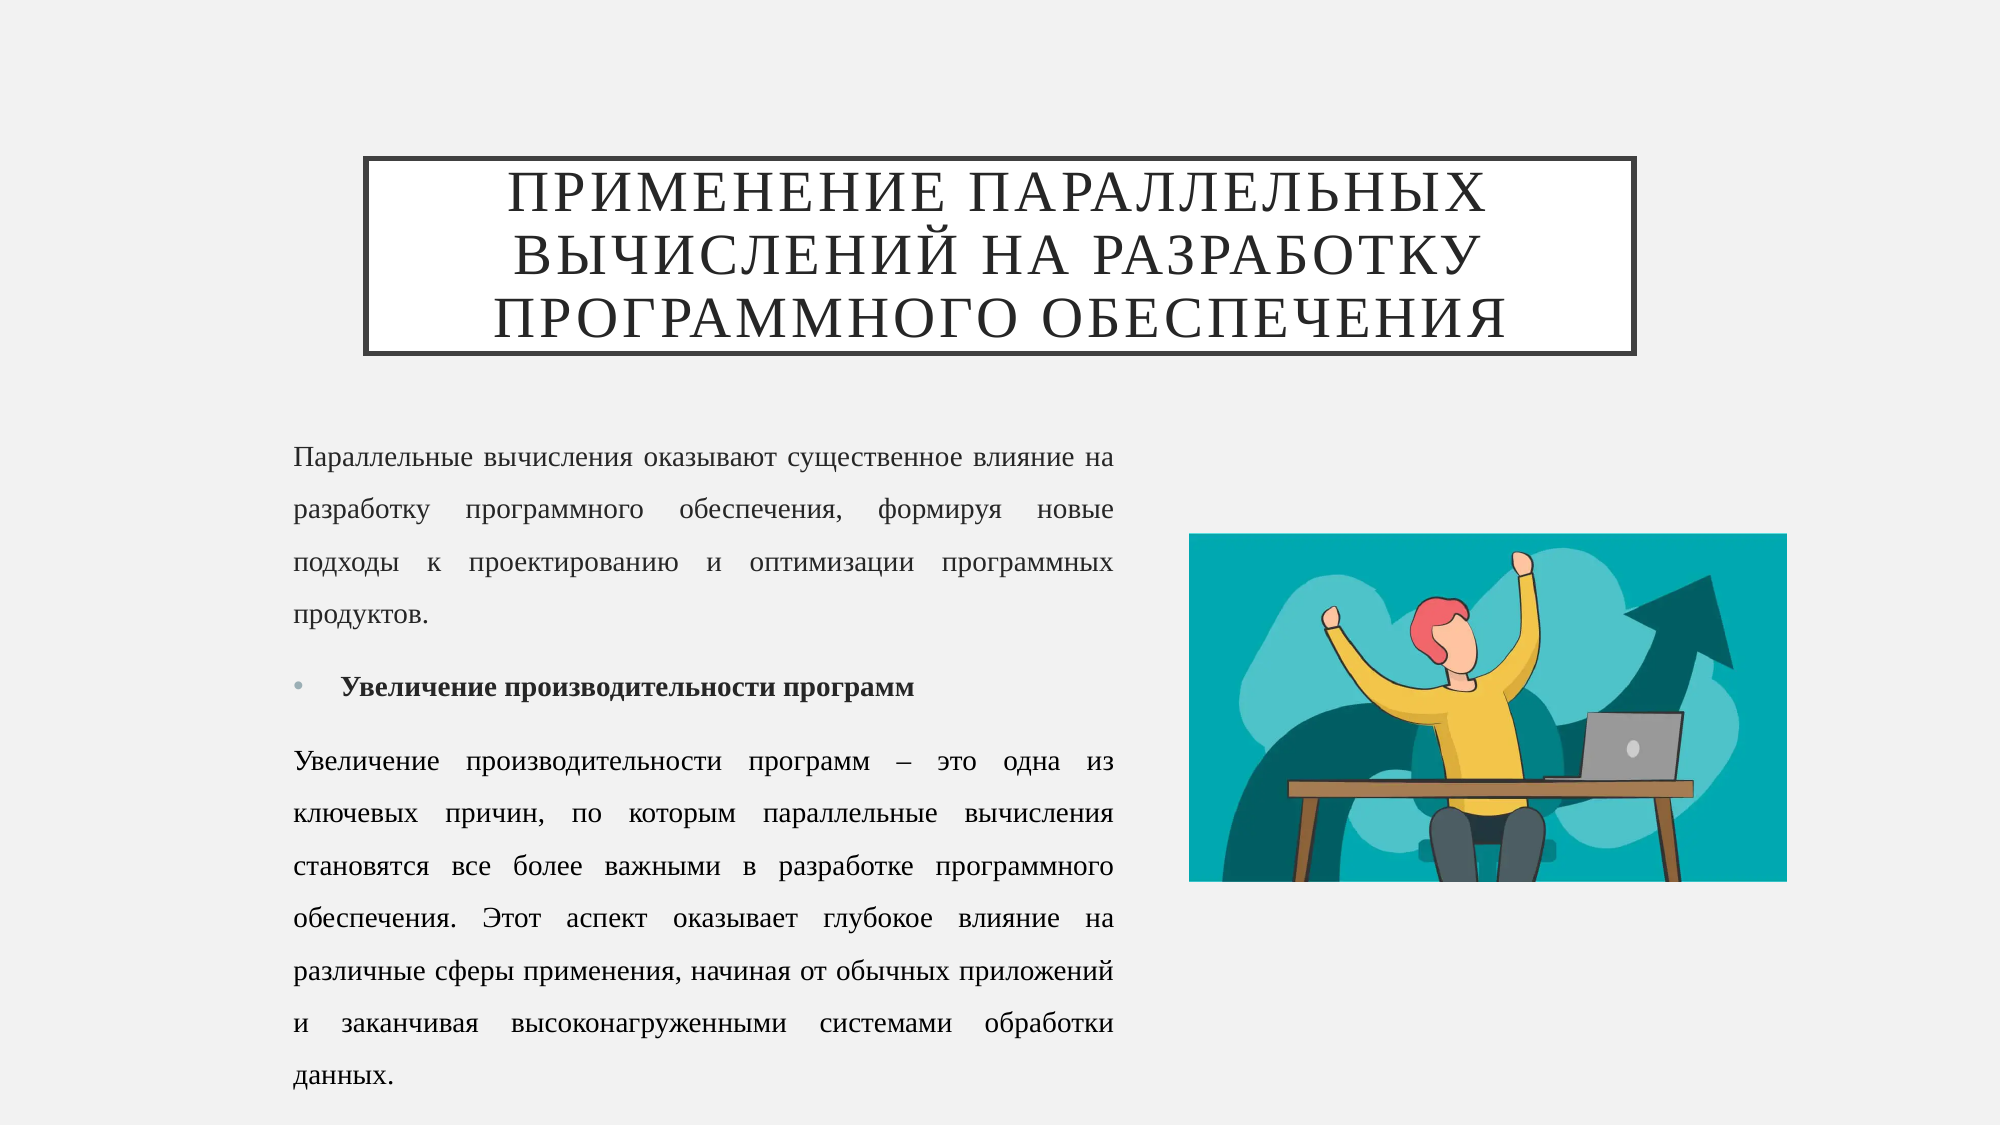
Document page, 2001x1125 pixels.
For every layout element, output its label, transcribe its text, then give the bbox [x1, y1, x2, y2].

title ПРИМЕНЕНИЕ ПАРАЛЛЕЛЬНЫХ ВЫЧИСЛЕНИЙ НА РАЗРАБОТКУ ПРОГРАММНОГО ОБЕСПЕЧЕНИЯ [363, 156, 1637, 356]
picture [1189, 533, 1787, 883]
list Параллельные вычисления оказывают существенное влияние на разработку программного обеспечения, формируя новые подходы к проектированию и оптимизации программных продуктов. Увеличение производительности программ Увеличение производительности программ – это одна из ключевых причин, по которым параллельные вычисления становятся все более важными в разработке программного обеспечения. Этот аспект оказывает глубокое влияние на различные сферы применения, начиная от обычных приложений и заканчивая высоконагруженными системами обработки данных. [240, 412, 1130, 1093]
